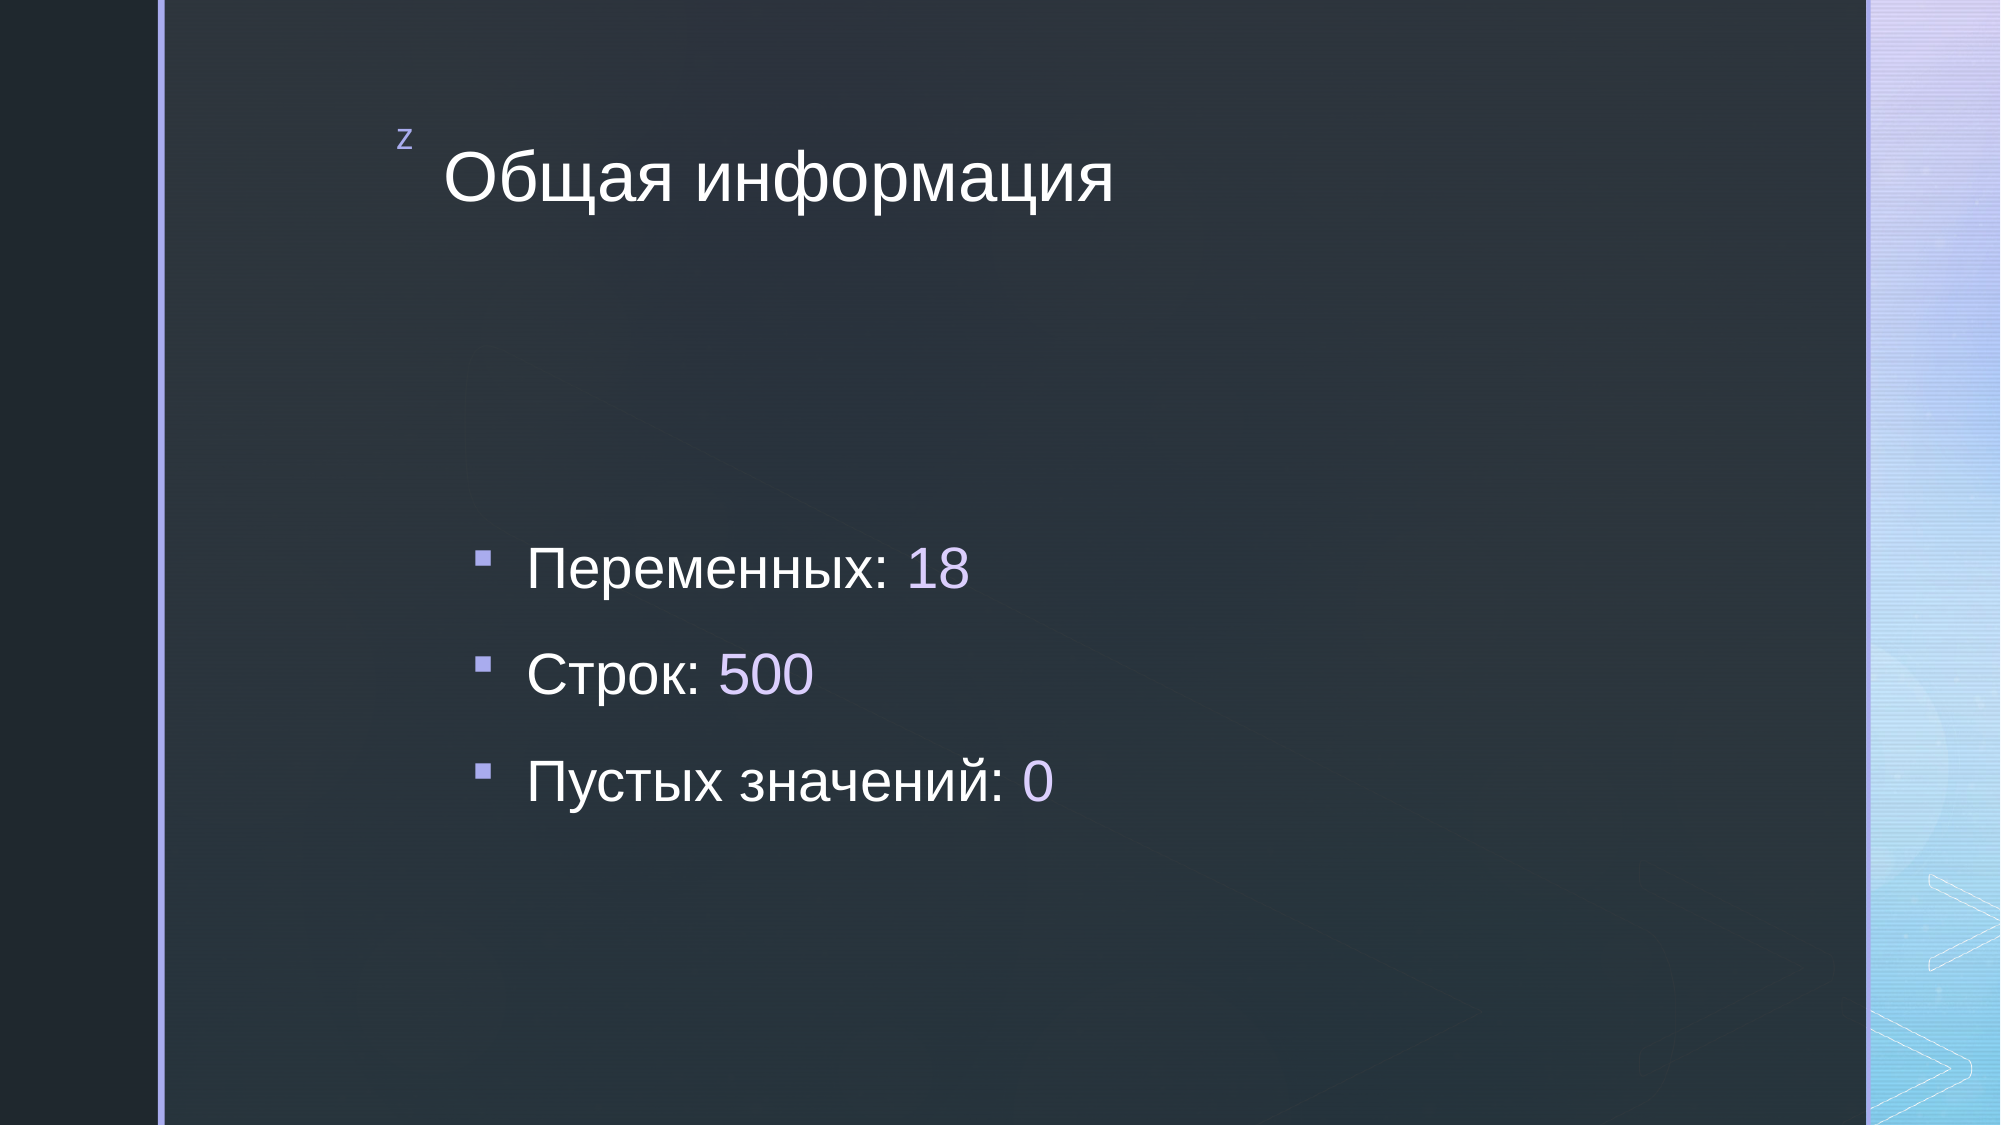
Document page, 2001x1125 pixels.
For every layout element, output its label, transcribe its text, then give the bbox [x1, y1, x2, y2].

list Переменных: 18 Строк: 500 Пустых значений: 0 [454, 336, 1734, 993]
title Общая информация [428, 132, 1734, 310]
picture [1871, 0, 2001, 1125]
